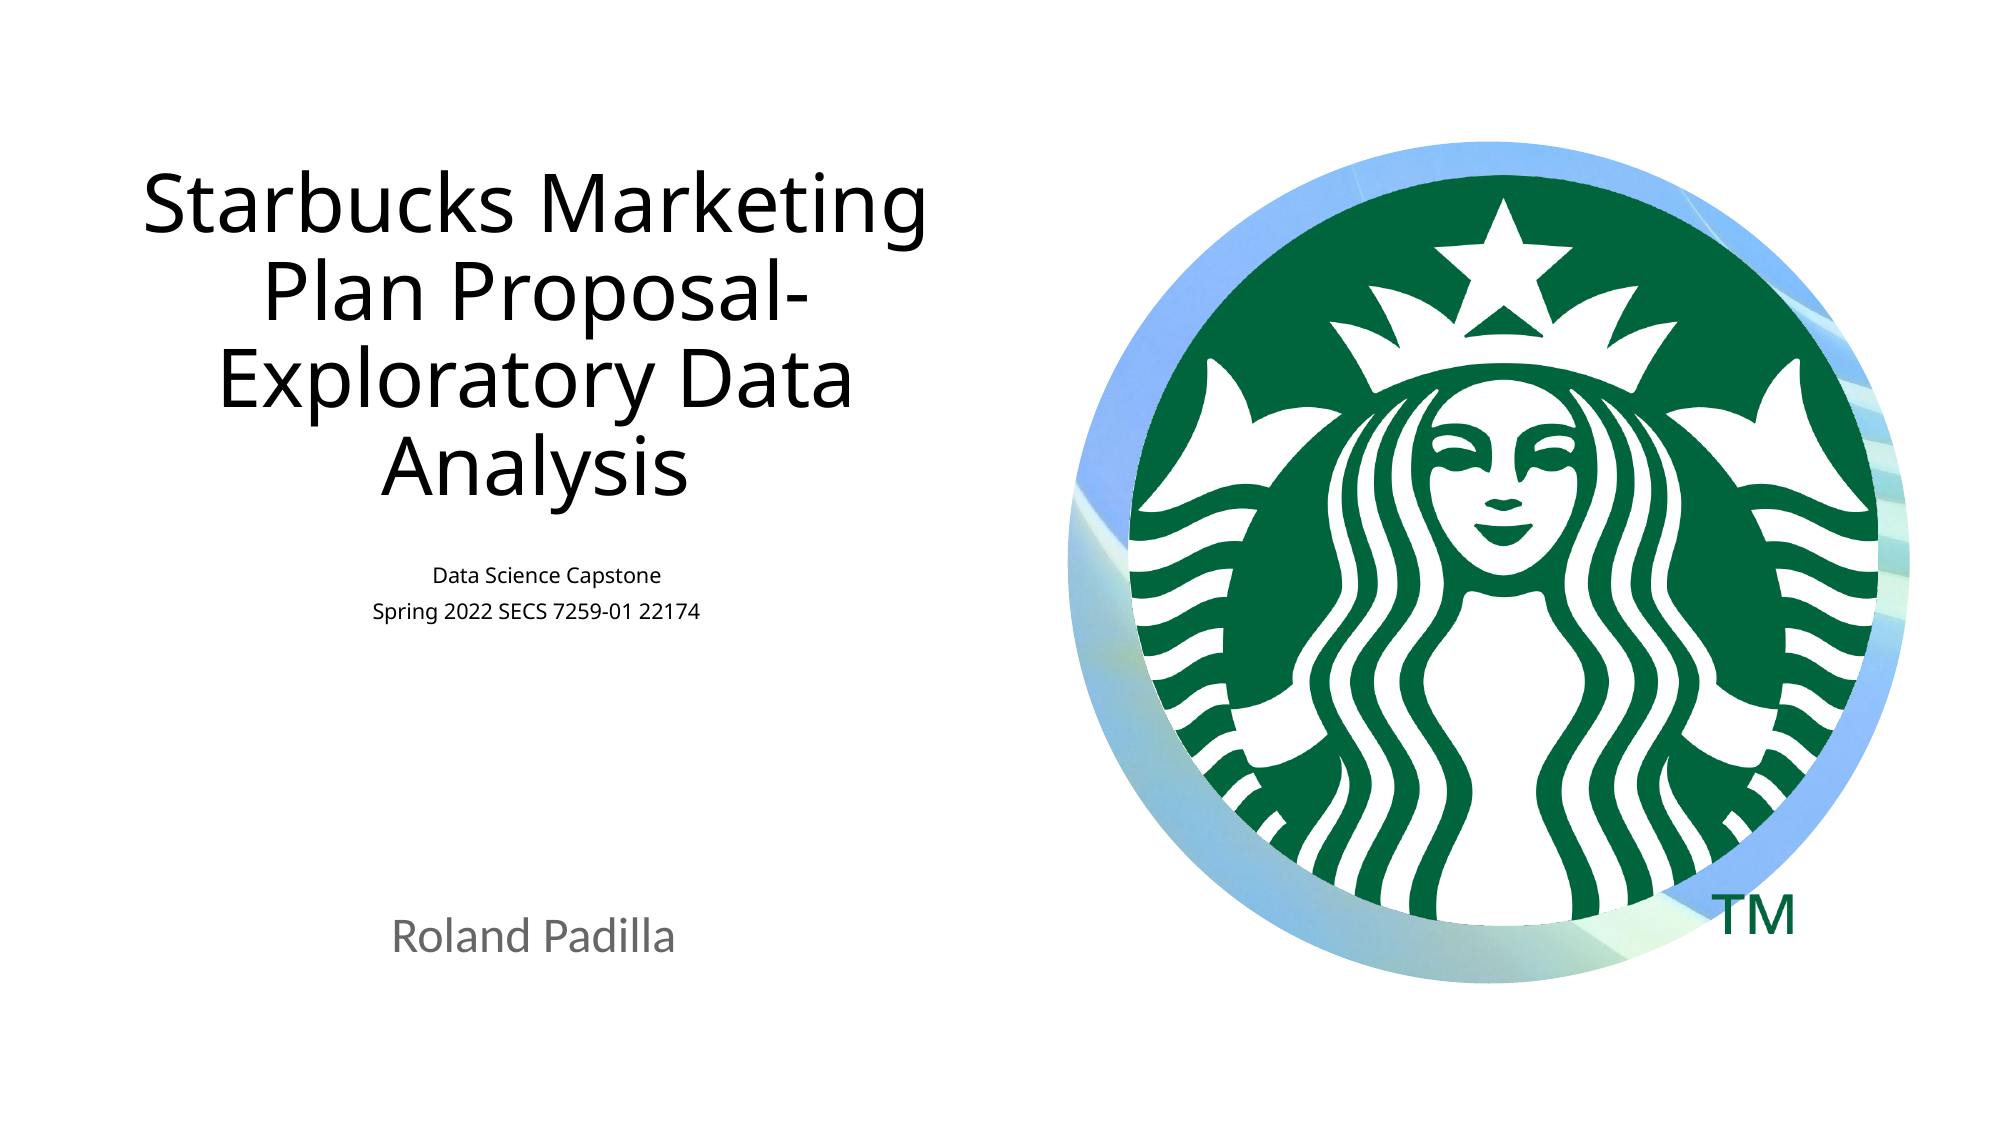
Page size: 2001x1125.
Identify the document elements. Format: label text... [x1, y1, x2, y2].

text_box Starbucks Marketing Plan Proposal- Exploratory Data Analysis Data Science Capstone Spring 2022 SECS 7259-01 22174 [90, 141, 983, 632]
picture [1067, 141, 1910, 984]
text_box Roland Padilla [87, 901, 980, 1125]
